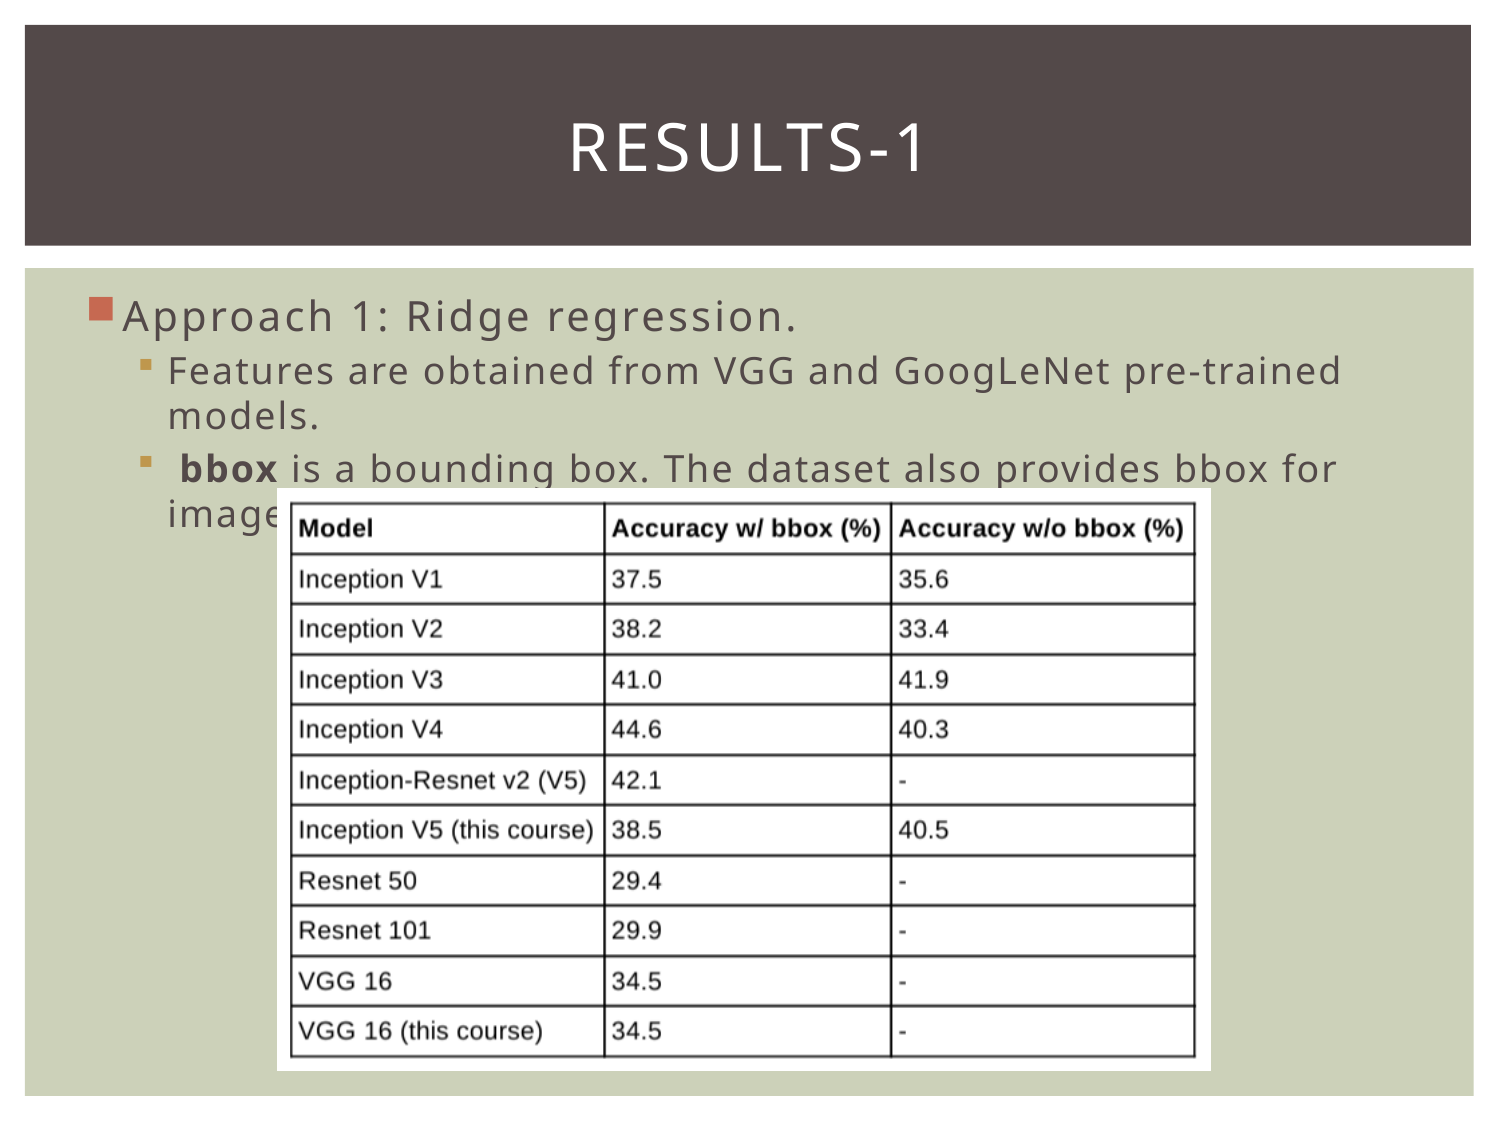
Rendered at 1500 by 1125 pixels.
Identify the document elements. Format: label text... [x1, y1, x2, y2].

title Results-1 [62, 58, 1438, 232]
list Approach 1: Ridge regression. Features are obtained from VGG and GoogLeNet pre-trained models. bbox is a bounding box. The dataset also provides bbox for images. [62, 281, 1442, 1005]
picture [277, 488, 1211, 1071]
